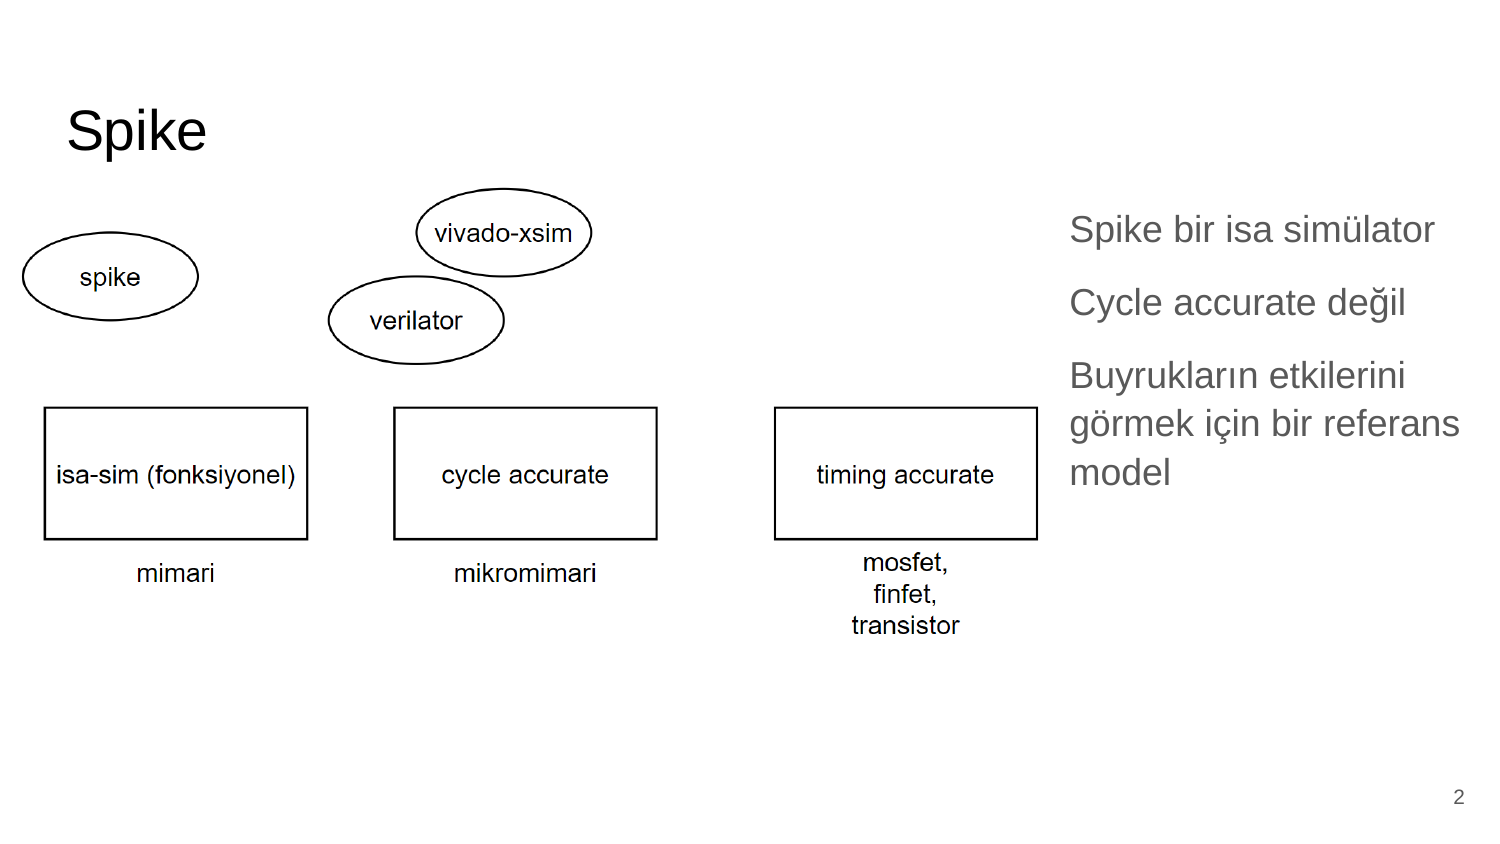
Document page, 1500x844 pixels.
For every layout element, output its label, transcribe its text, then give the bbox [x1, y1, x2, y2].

list Spike bir isa simülator Cycle accurate değil Buyrukların etkilerini görmek için bir referans model [1054, 186, 1480, 683]
title Spike [51, 83, 1449, 178]
picture [16, 186, 1045, 655]
slide_number ‹#› [1389, 764, 1480, 830]
